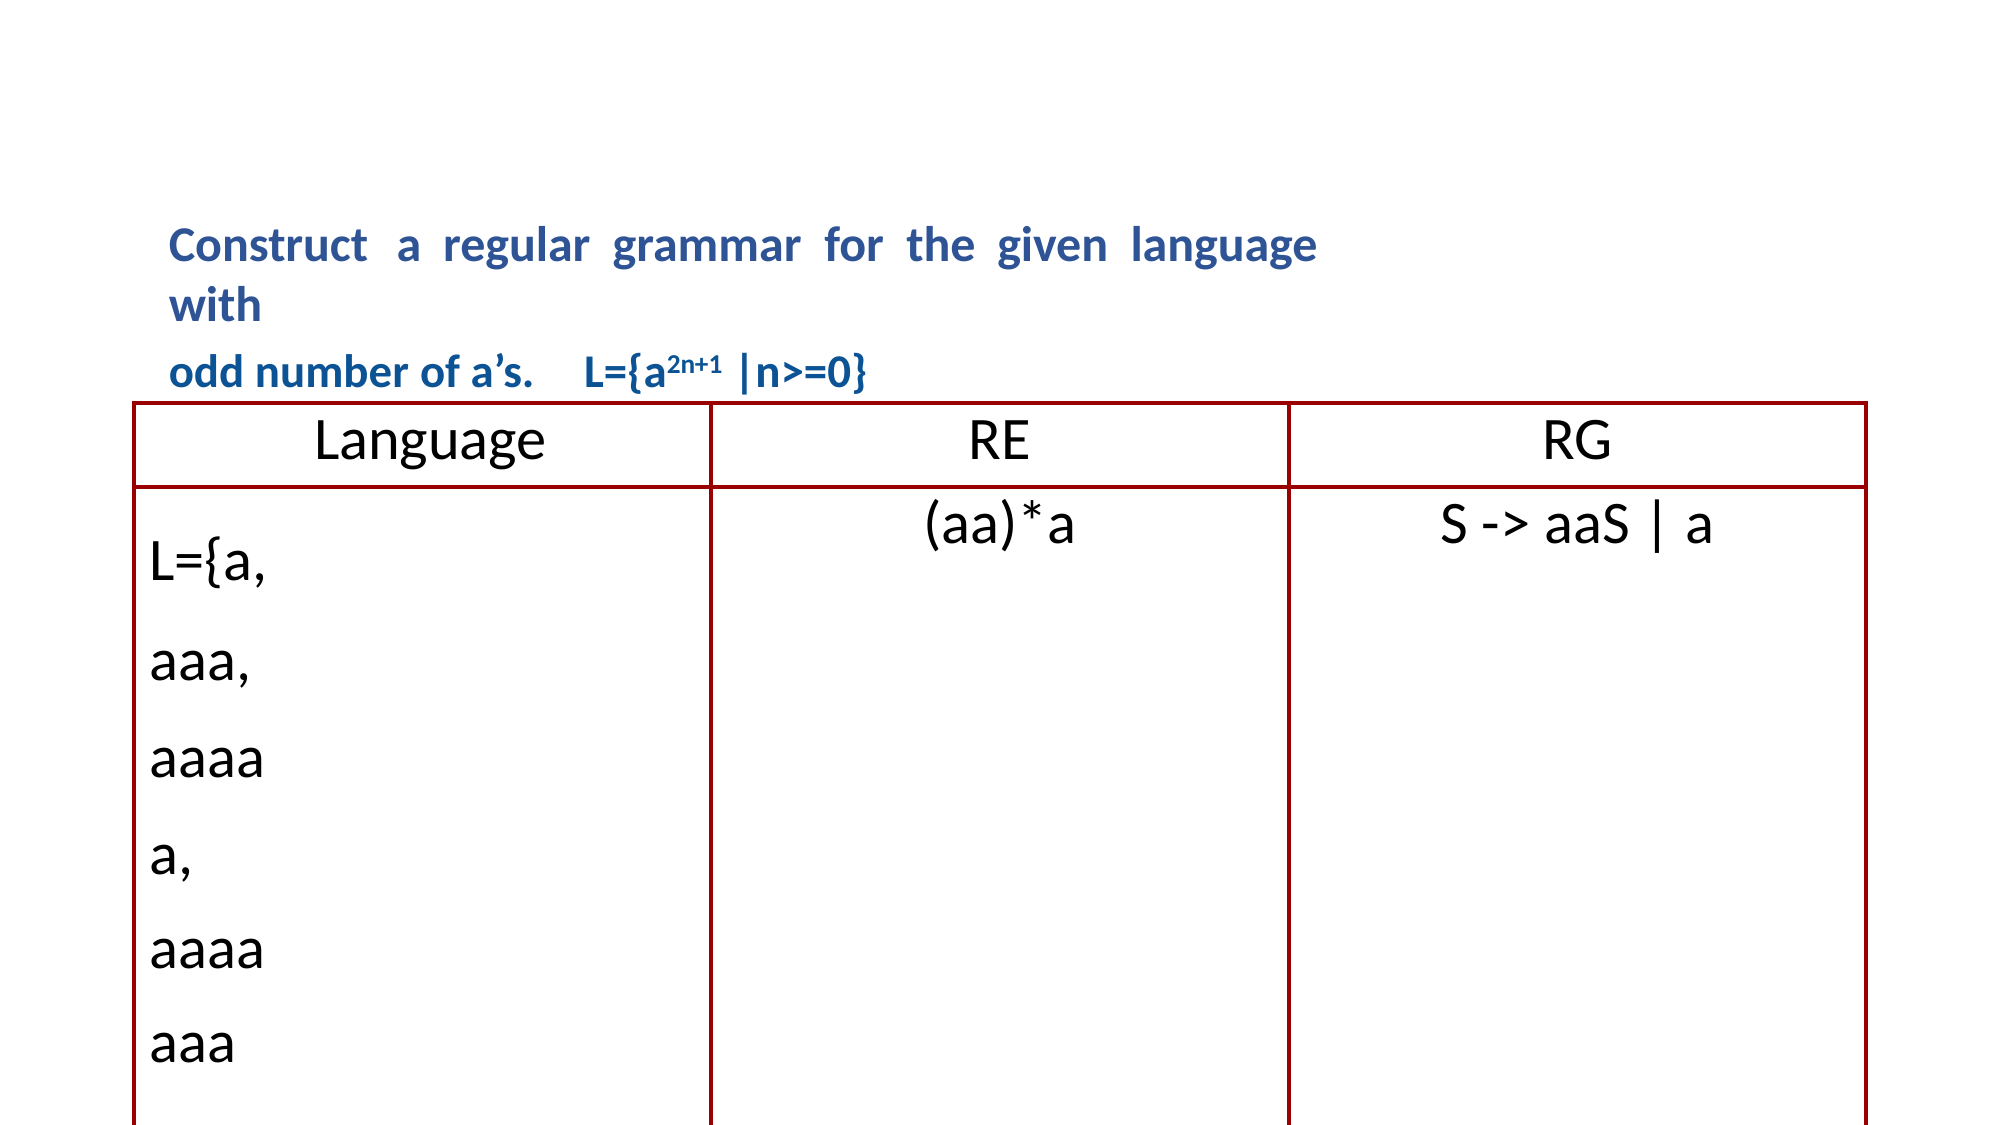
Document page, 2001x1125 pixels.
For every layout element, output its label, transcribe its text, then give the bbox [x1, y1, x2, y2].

table_header Language [136, 405, 709, 485]
table_cell (aa)*a [713, 489, 1287, 1125]
table_header RG [1291, 405, 1864, 485]
text_box Construct a regular grammar for the given language with odd number of a’s. L={a2n+1 |n>=0} [162, 199, 1432, 397]
table_cell L={a, aaa, aaaaa, aaaaaaa …. [136, 489, 709, 1125]
table_cell S -> aaS | a [1291, 489, 1864, 1125]
table_header RE [713, 405, 1287, 485]
